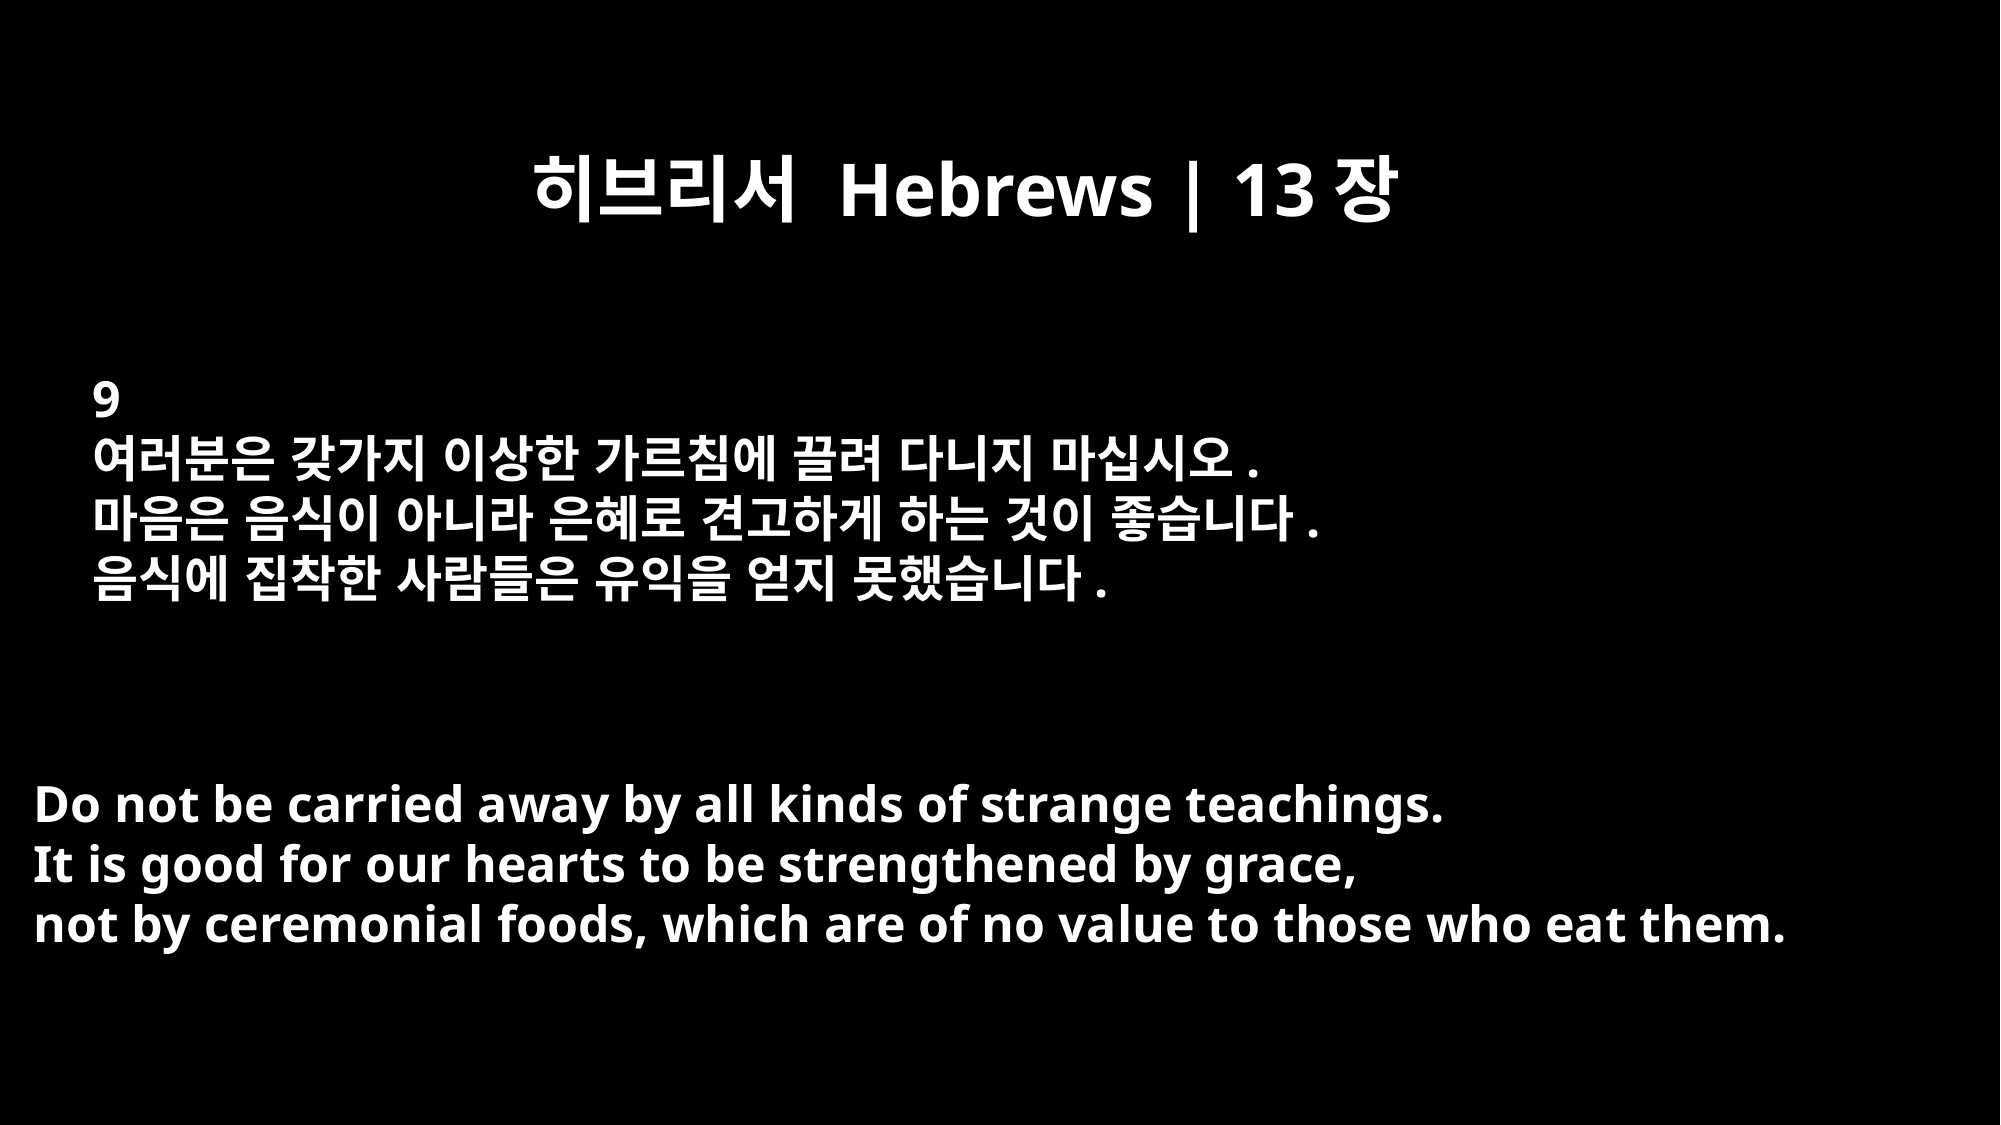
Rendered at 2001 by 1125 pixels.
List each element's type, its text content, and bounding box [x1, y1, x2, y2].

text_box Do not be carried away by all kinds of strange teachings. It is good for our hearts to be strengthened by grace, not by ceremonial foods, which are of no value to those who eat them. [18, 764, 1803, 960]
text_box 히브리서 Hebrews | 13장 [515, 136, 1417, 239]
text_box 9 여러분은 갖가지 이상한 가르침에 끌려 다니지 마십시오. 마음은 음식이 아니라 은혜로 견고하게 하는 것이 좋습니다. 음식에 집착한 사람들은 유익을 얻지 못했습니다. [78, 359, 1349, 615]
